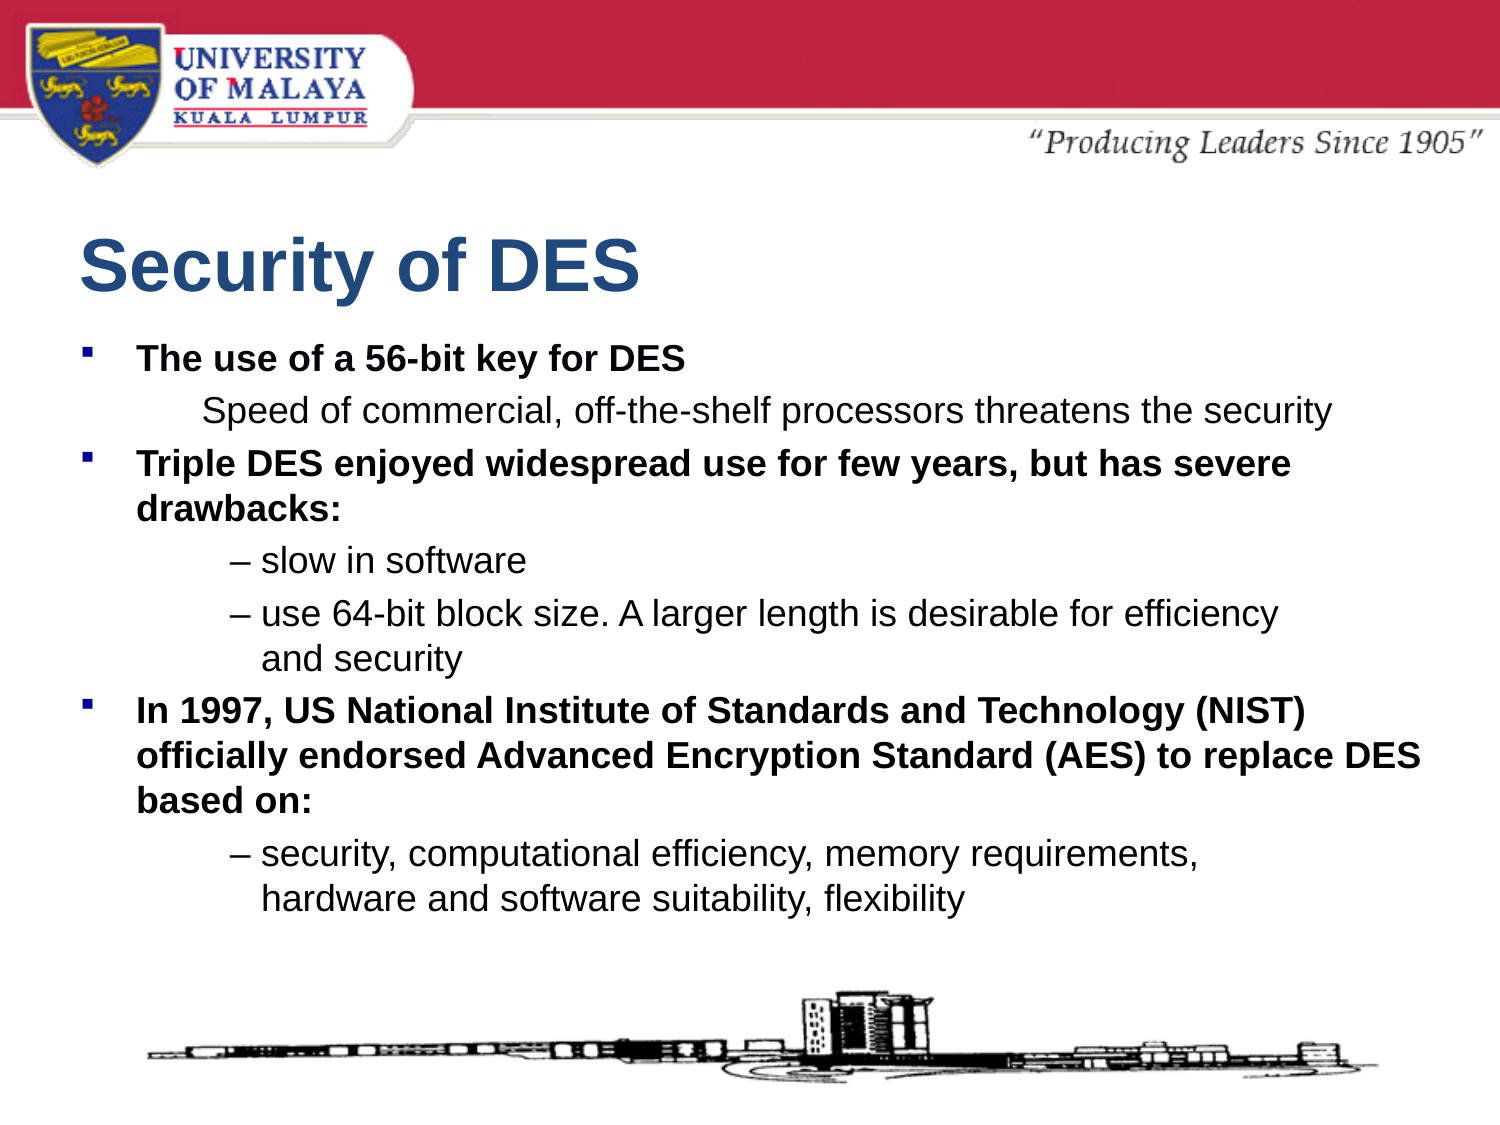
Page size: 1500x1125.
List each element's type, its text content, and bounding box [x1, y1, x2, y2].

picture [0, 0, 1500, 169]
picture [147, 989, 1379, 1106]
list The use of a 56-bit key for DES Speed of commercial, off-the-shelf processors threatens the security Triple DES enjoyed widespread use for few years, but has severe drawbacks: – slow in software – use 64-bit block size. A larger length is desirable for efficiency and security In 1997, US National Institute of Standards and Technology (NIST) officially endorsed Advanced Encryption Standard (AES) to replace DES based on: – security, computational efficiency, memory requirements, hardware and software suitability, flexibility [64, 326, 1451, 988]
title Security of DES [64, 150, 1448, 315]
